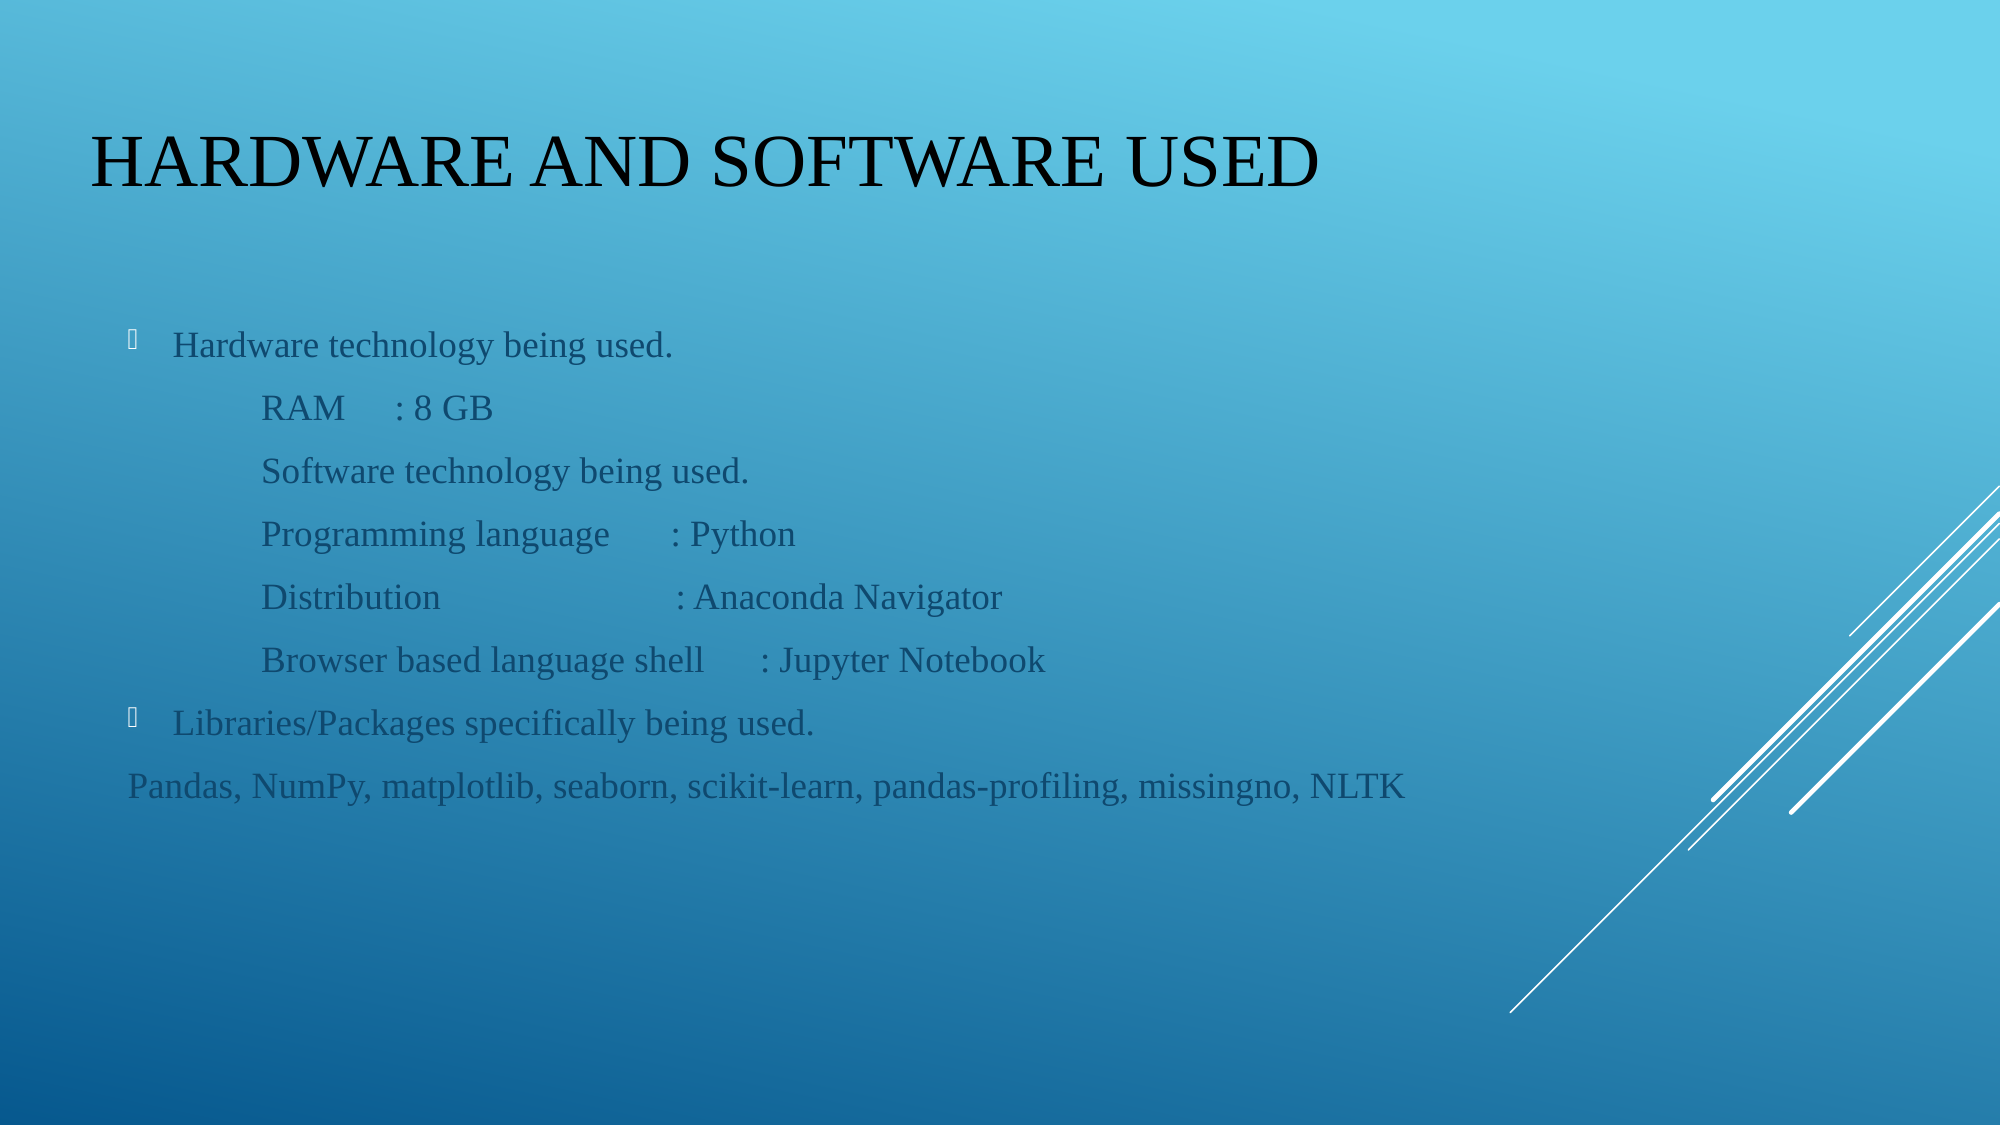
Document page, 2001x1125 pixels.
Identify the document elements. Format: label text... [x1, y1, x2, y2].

title HARDWARE AND SOFTWARE USED [75, 75, 1475, 239]
list Hardware technology being used. RAM : 8 GB Software technology being used. Programming language : Python Distribution : Anaconda Navigator Browser based language shell : Jupyter Notebook Libraries/Packages specifically being used. Pandas, NumPy, matplotlib, seaborn, scikit-learn, pandas-profiling, missingno, NLTK [112, 312, 1513, 819]
